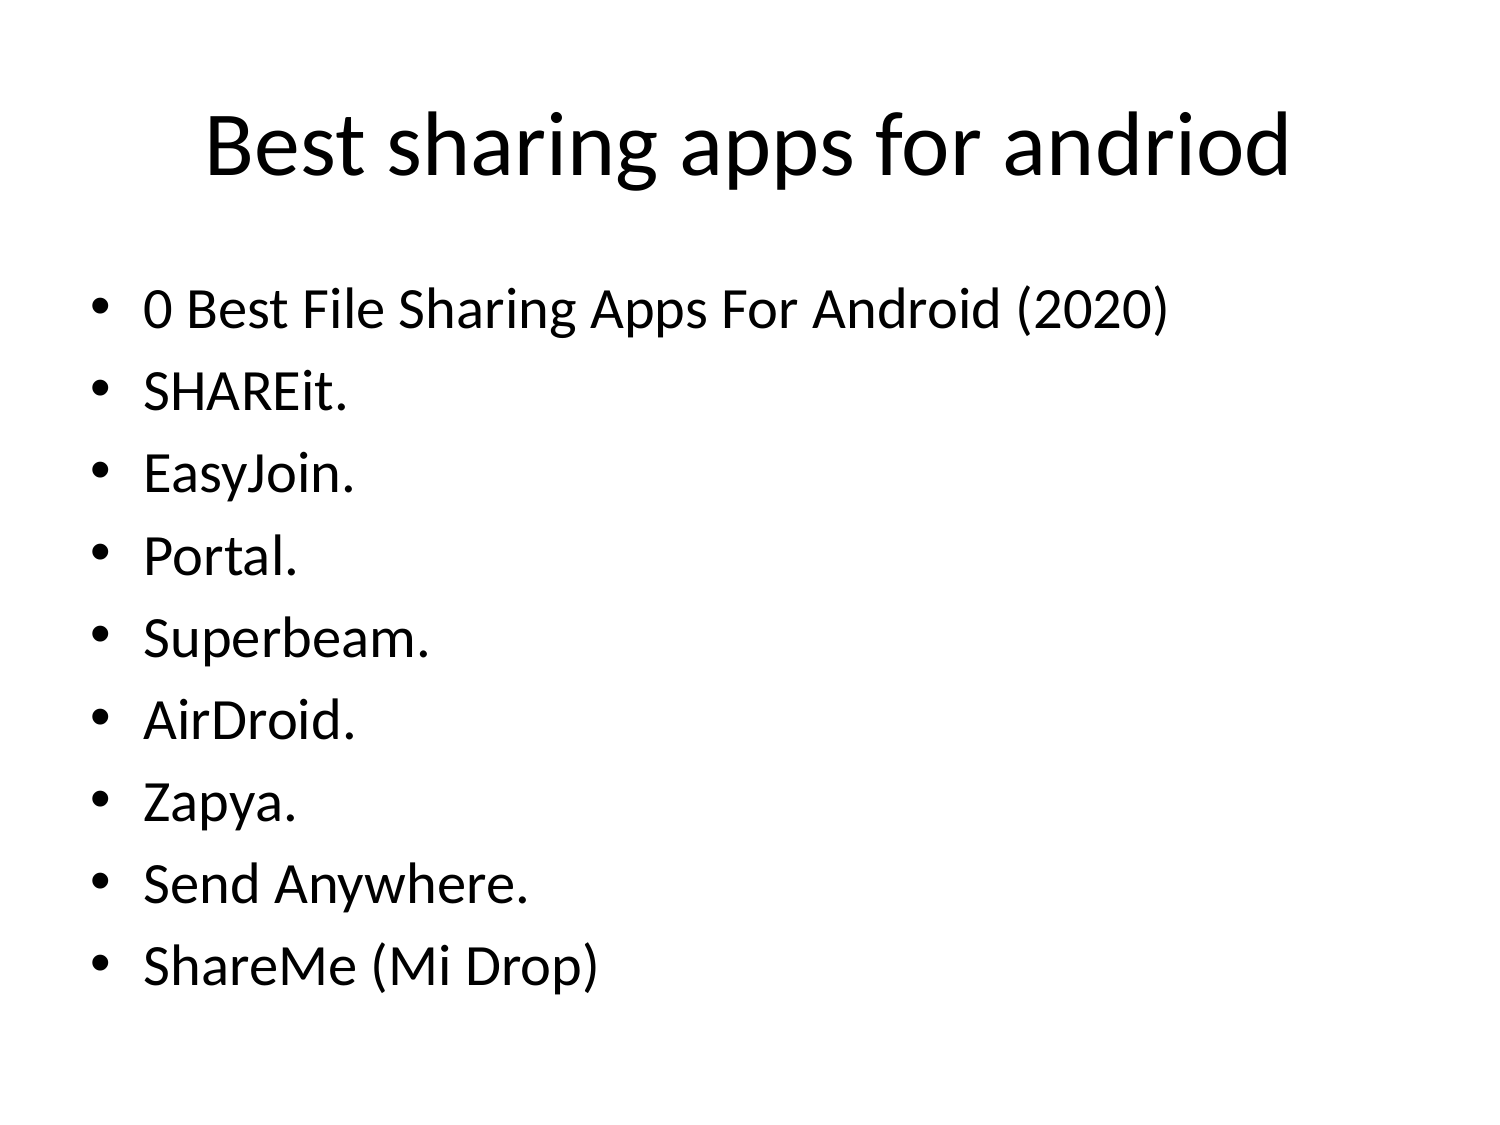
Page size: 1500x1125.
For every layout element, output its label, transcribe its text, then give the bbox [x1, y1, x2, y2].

list 0 Best File Sharing Apps For Android (2020) SHAREit. EasyJoin. Portal. Superbeam. AirDroid. Zapya. Send Anywhere. ShareMe (Mi Drop) [75, 262, 1425, 1005]
title Best sharing apps for andriod [75, 45, 1425, 233]
